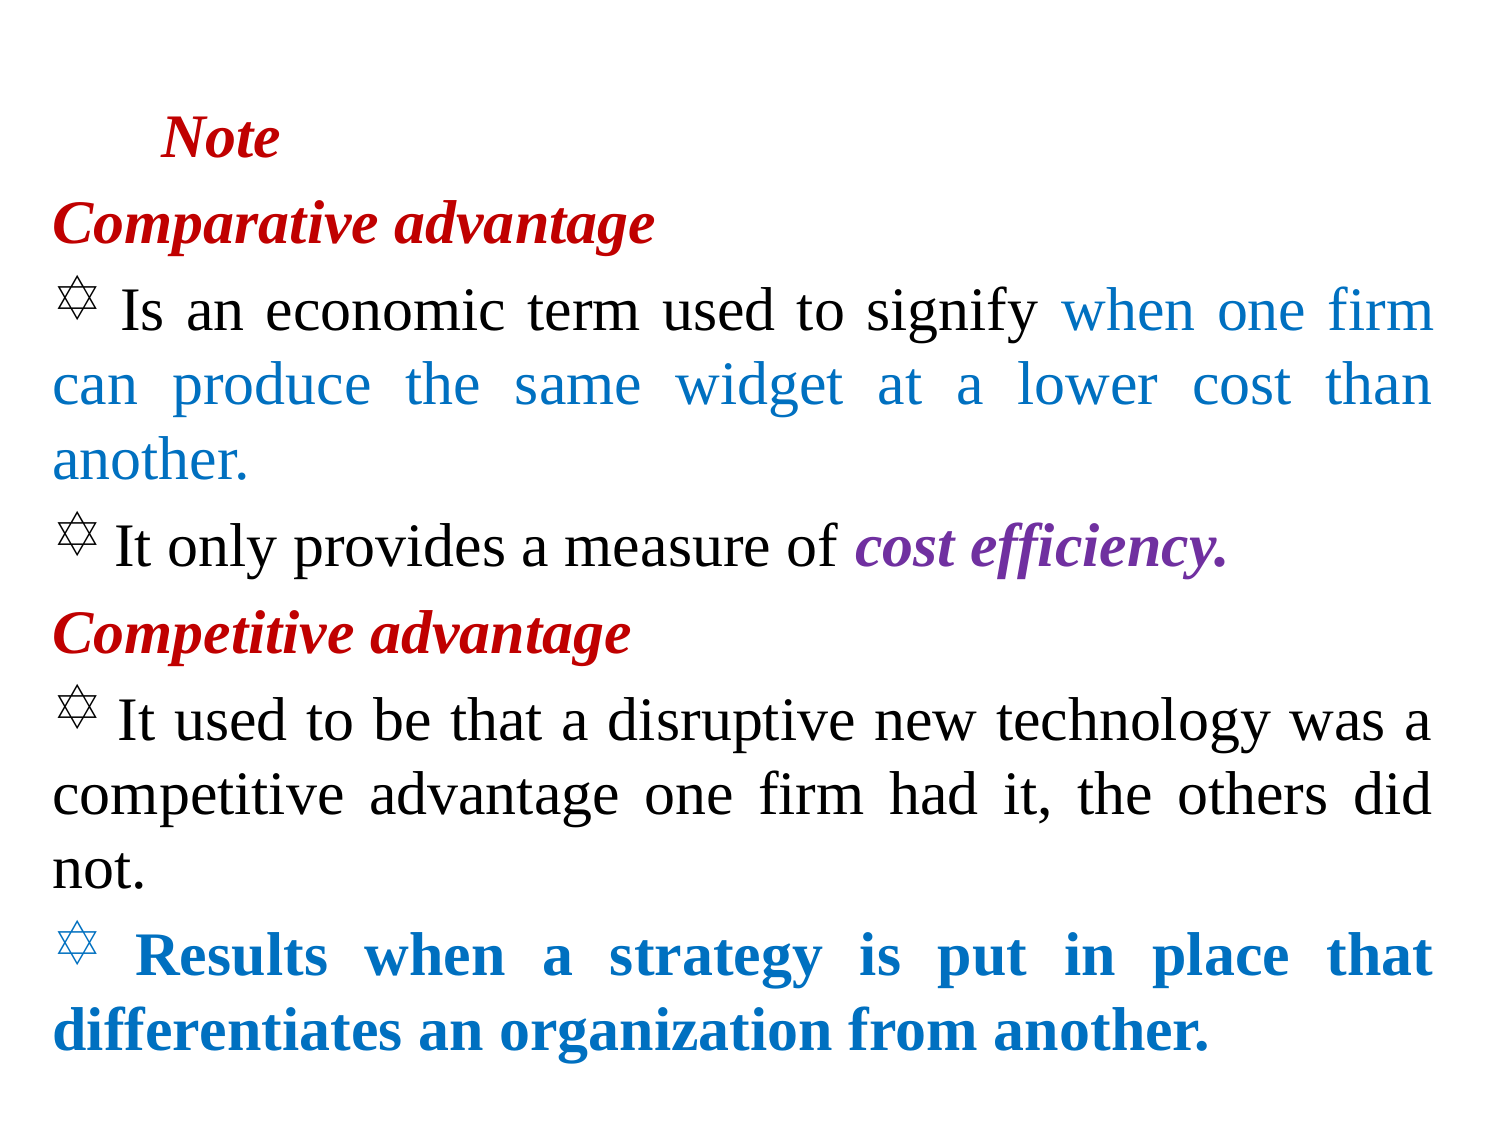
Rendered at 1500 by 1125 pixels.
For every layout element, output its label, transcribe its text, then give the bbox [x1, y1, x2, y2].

subtitle Note Comparative advantage Is an economic term used to signify when one firm can produce the same widget at a lower cost than another. It only provides a measure of cost efficiency. Competitive advantage It used to be that a disruptive new technology was a competitive advantage one firm had it, the others did not. Results when a strategy is put in place that differentiates an organization from another. [37, 87, 1450, 1075]
